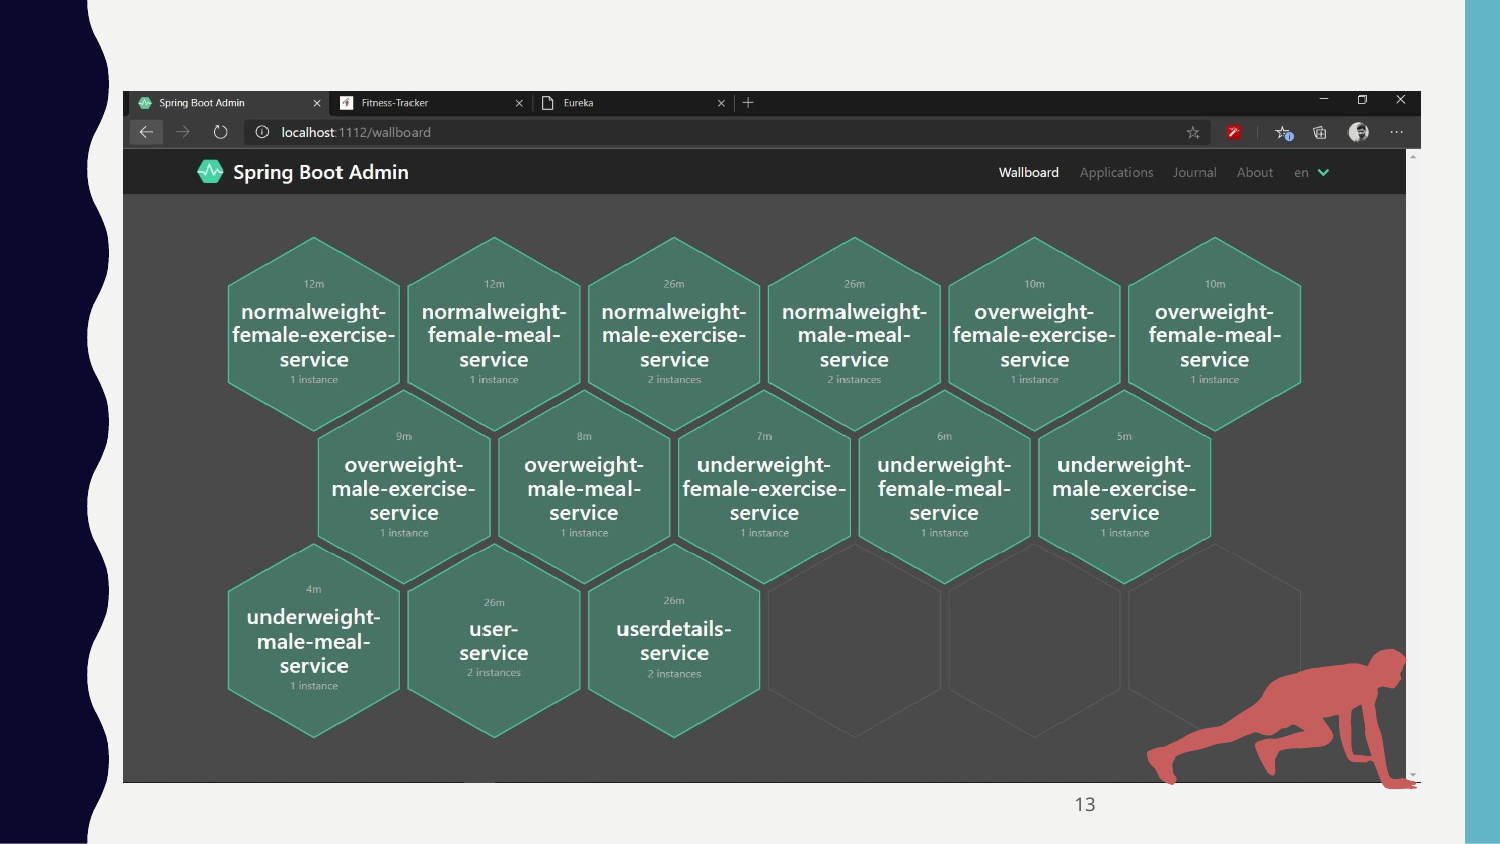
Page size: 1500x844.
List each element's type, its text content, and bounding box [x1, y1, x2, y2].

slide_number 13 [1059, 784, 1407, 827]
picture [123, 91, 1421, 783]
text_box [1381, 783, 1418, 790]
